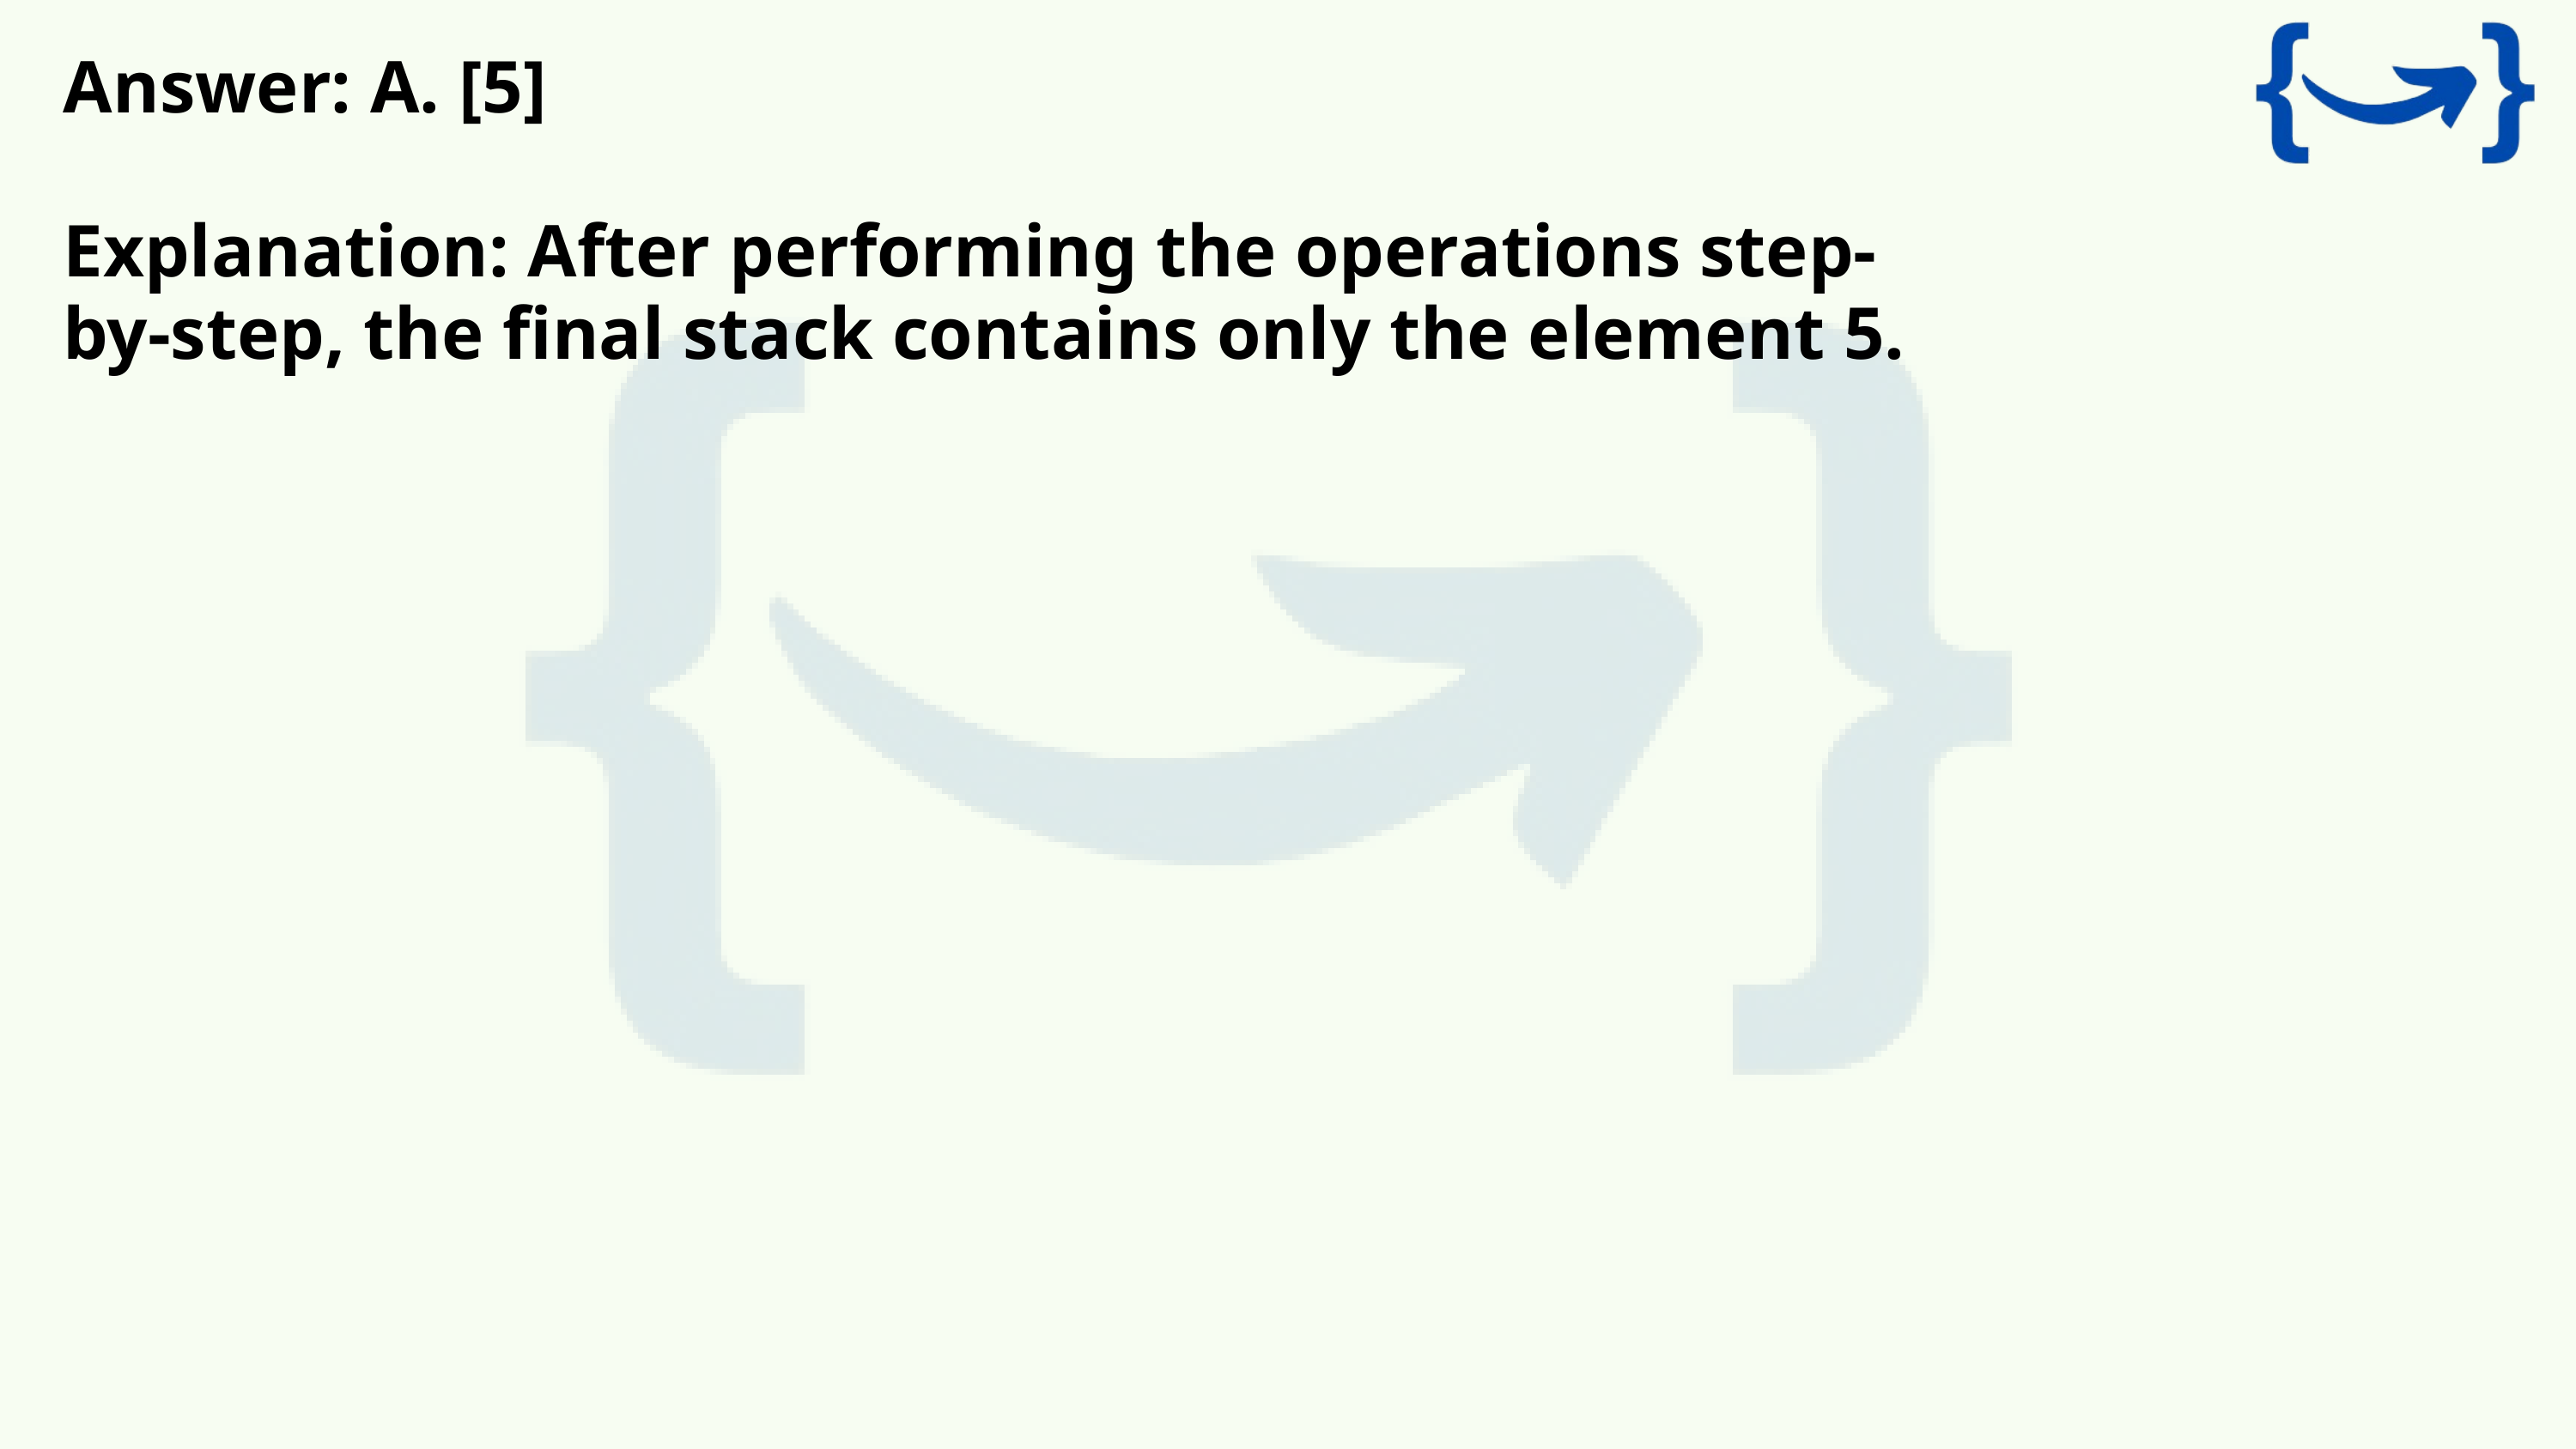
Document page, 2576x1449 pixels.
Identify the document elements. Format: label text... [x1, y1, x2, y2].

text_box [2232, 0, 2576, 186]
text_box Answer: A. [5] Explanation: After performing the operations step-by-step, the final stack contains only the element 5. [64, 45, 1921, 374]
text_box [395, 198, 2233, 1194]
